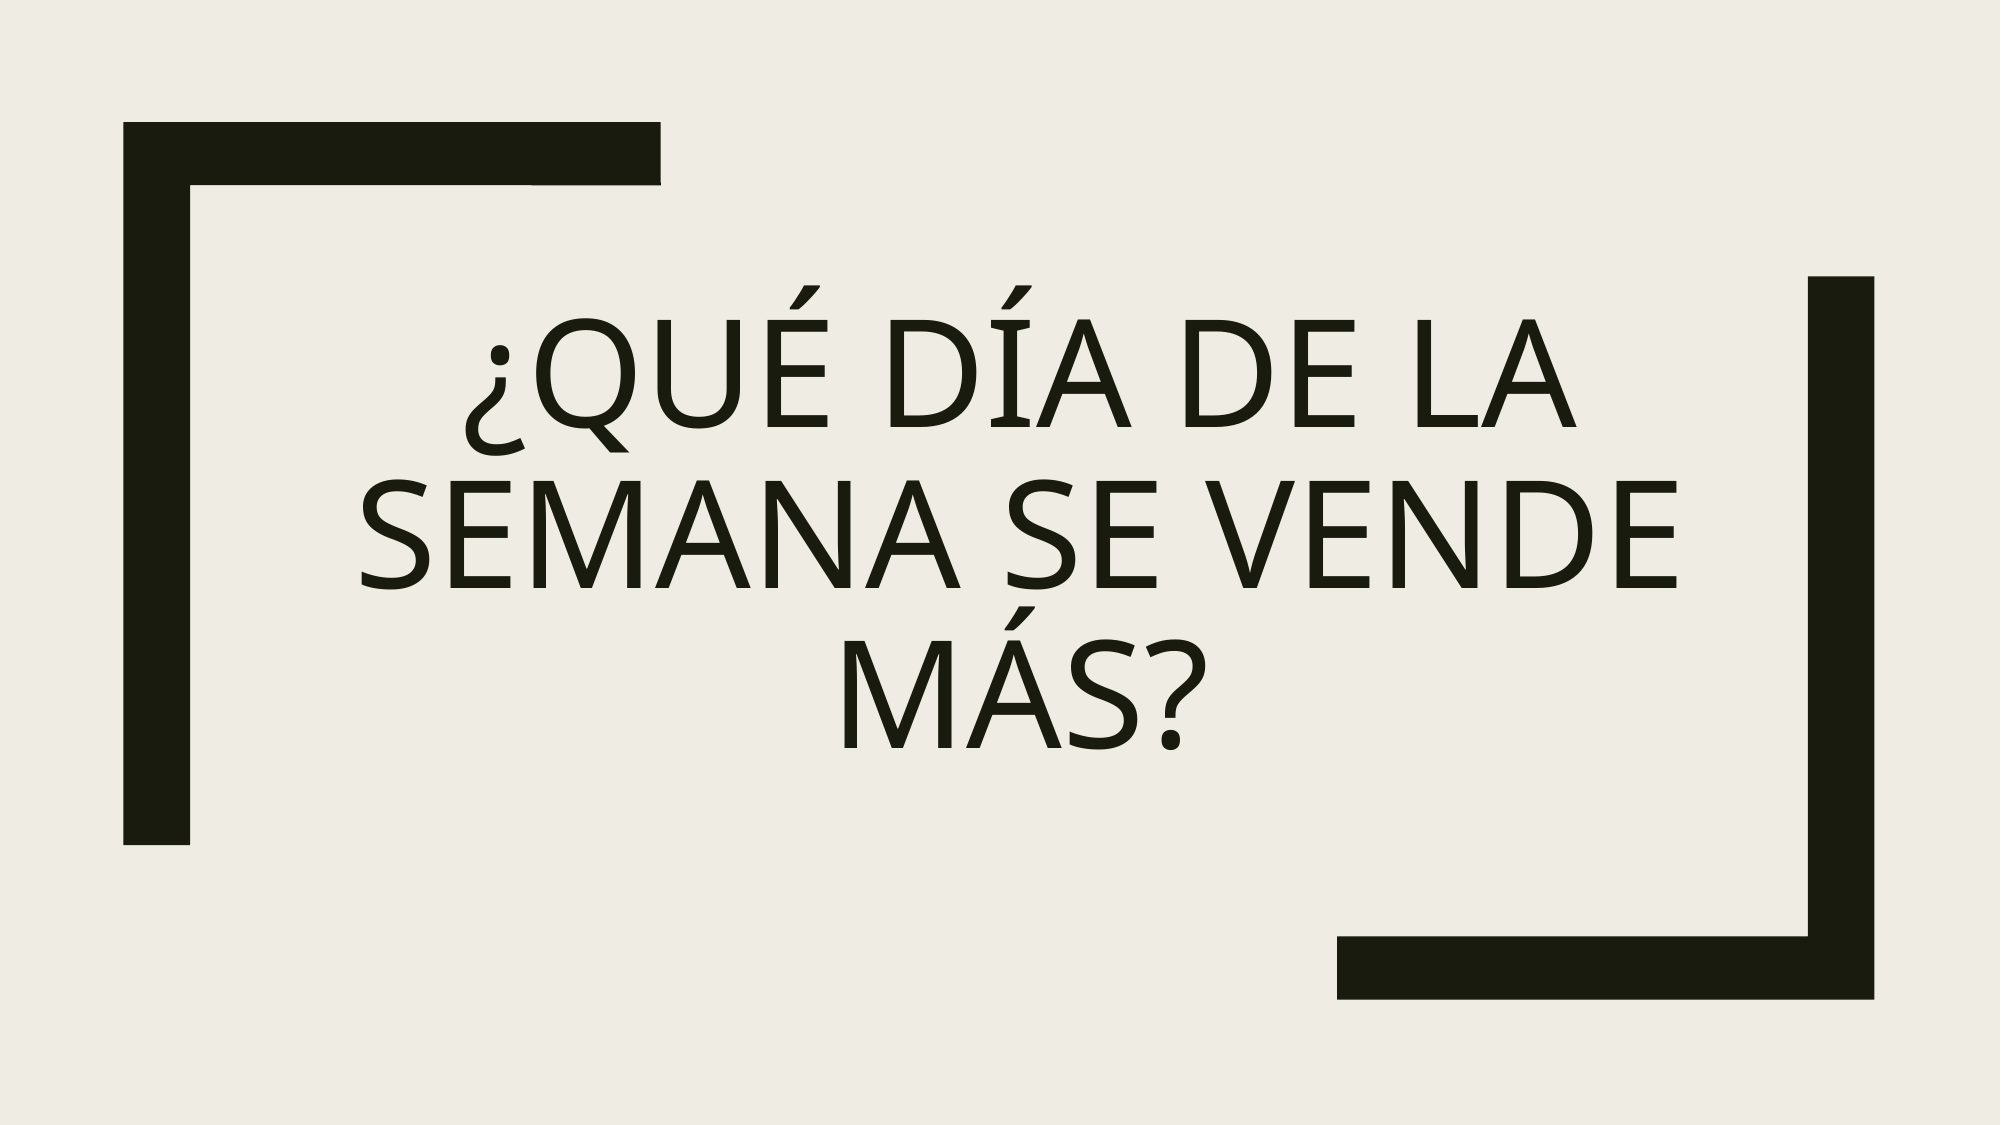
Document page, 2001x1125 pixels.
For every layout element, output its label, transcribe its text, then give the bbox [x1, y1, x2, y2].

title ¿Qué día de la semana se vende más? [314, 380, 1726, 788]
